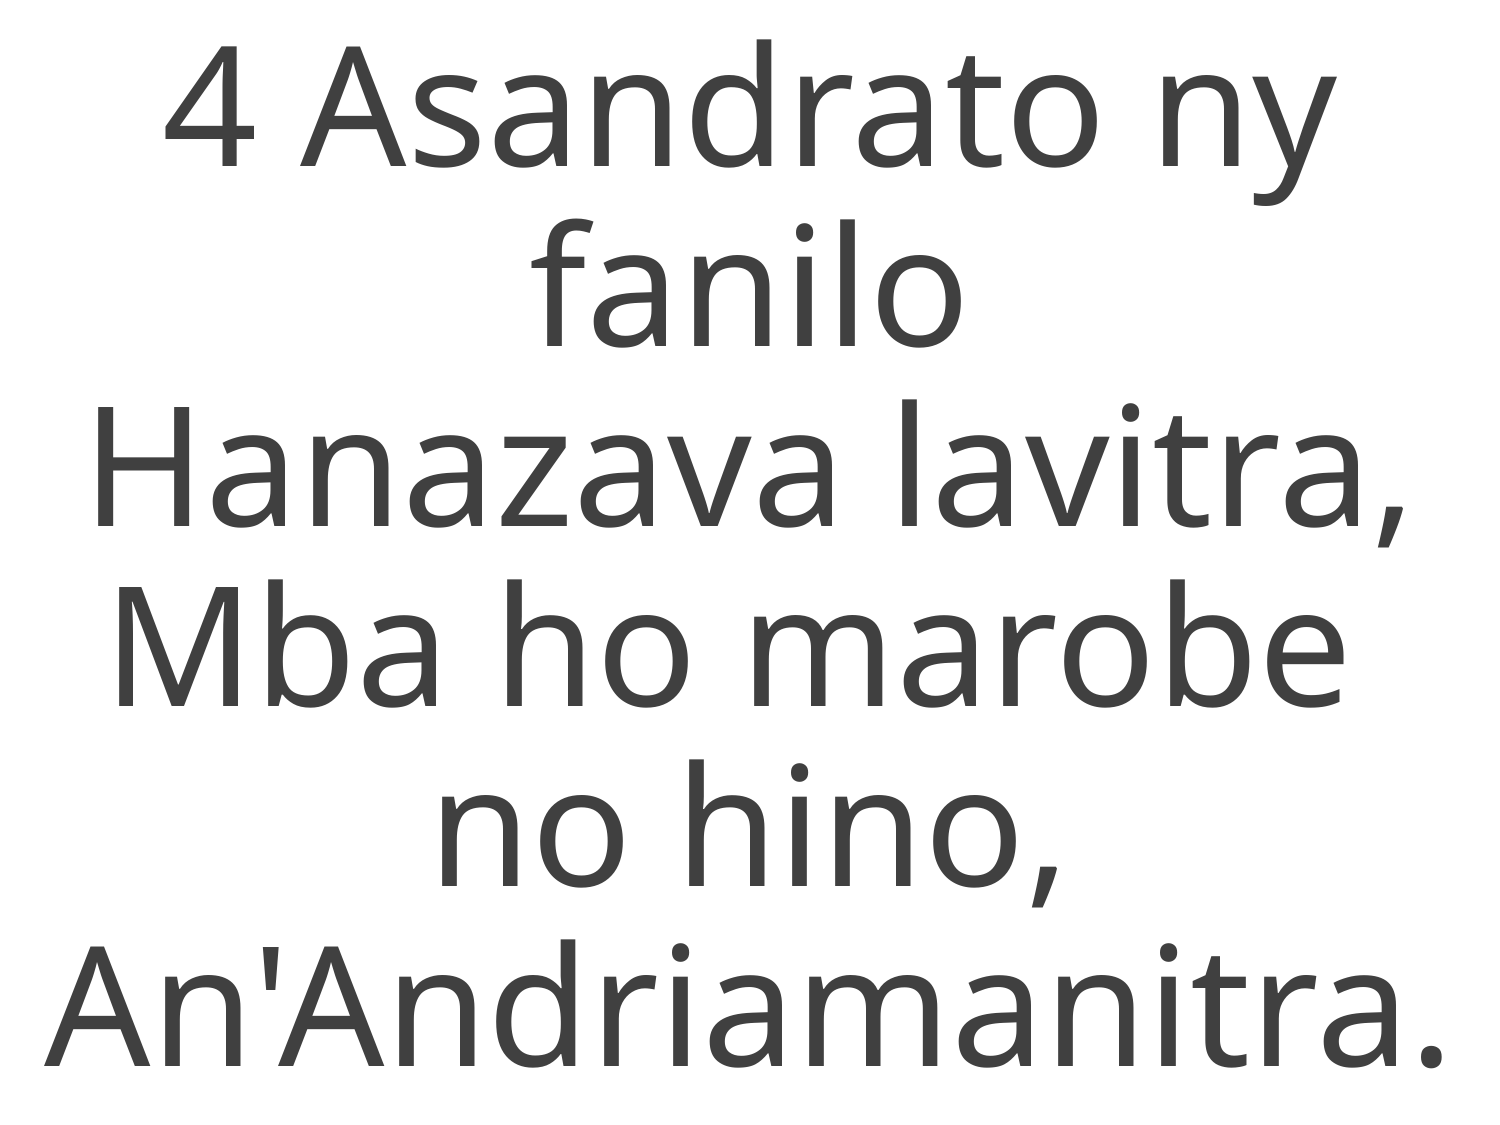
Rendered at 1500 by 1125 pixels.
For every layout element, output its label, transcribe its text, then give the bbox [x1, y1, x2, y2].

title 4 Asandrato ny fanilo Hanazava lavitra, Mba ho marobe no hino, An'Andriamanitra. [0, 453, 1500, 672]
